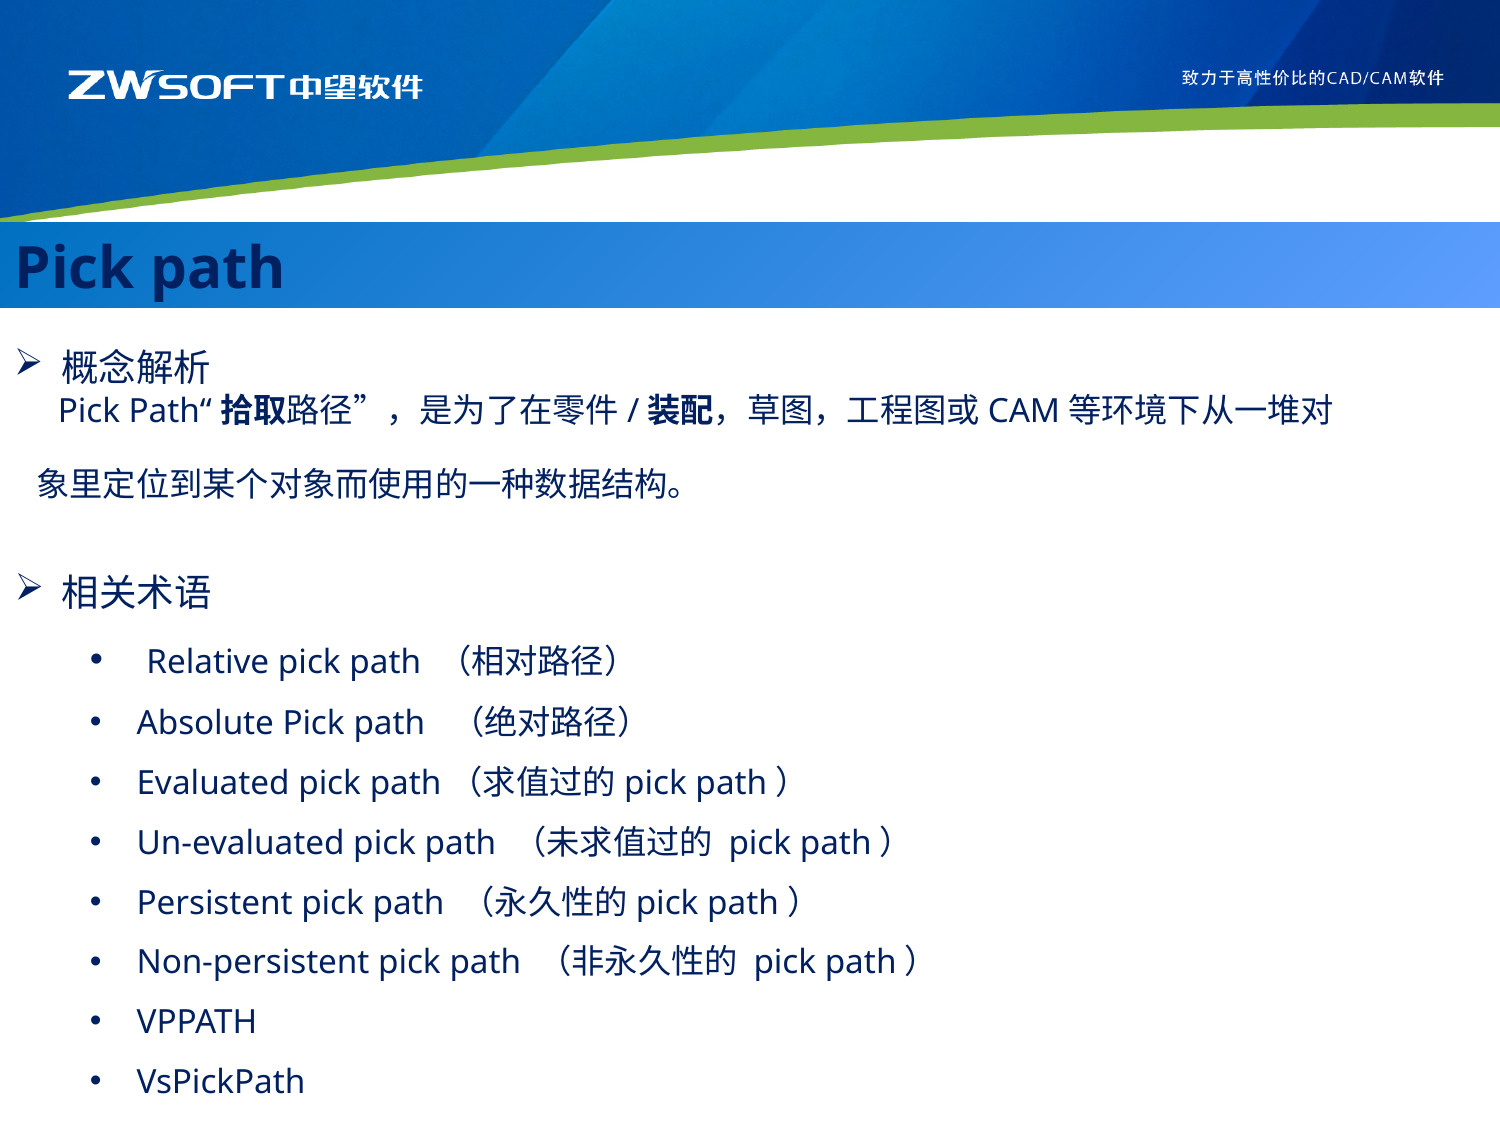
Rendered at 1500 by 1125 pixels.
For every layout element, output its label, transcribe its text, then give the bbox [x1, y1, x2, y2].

text_box Pick path [0, 222, 1500, 308]
picture [0, 0, 1500, 222]
text_box 概念解析 Pick Path“拾取路径”，是为了在零件/装配，草图，工程图或CAM等环境下从一堆对 象里定位到某个对象而使用的一种数据结构。念解析 [0, 314, 1377, 517]
text_box 相关术语 Relative pick path （相对路径） Absolute Pick path （绝对路径） Evaluated pick path（求值过的pick path） Un-evaluated pick path （未求值过的 pick path） Persistent pick path （永久性的pick path） Non-persistent pick path （非永久性的 pick path） VPPATH VsPickPath [0, 538, 1377, 1108]
picture [0, 308, 1500, 1125]
